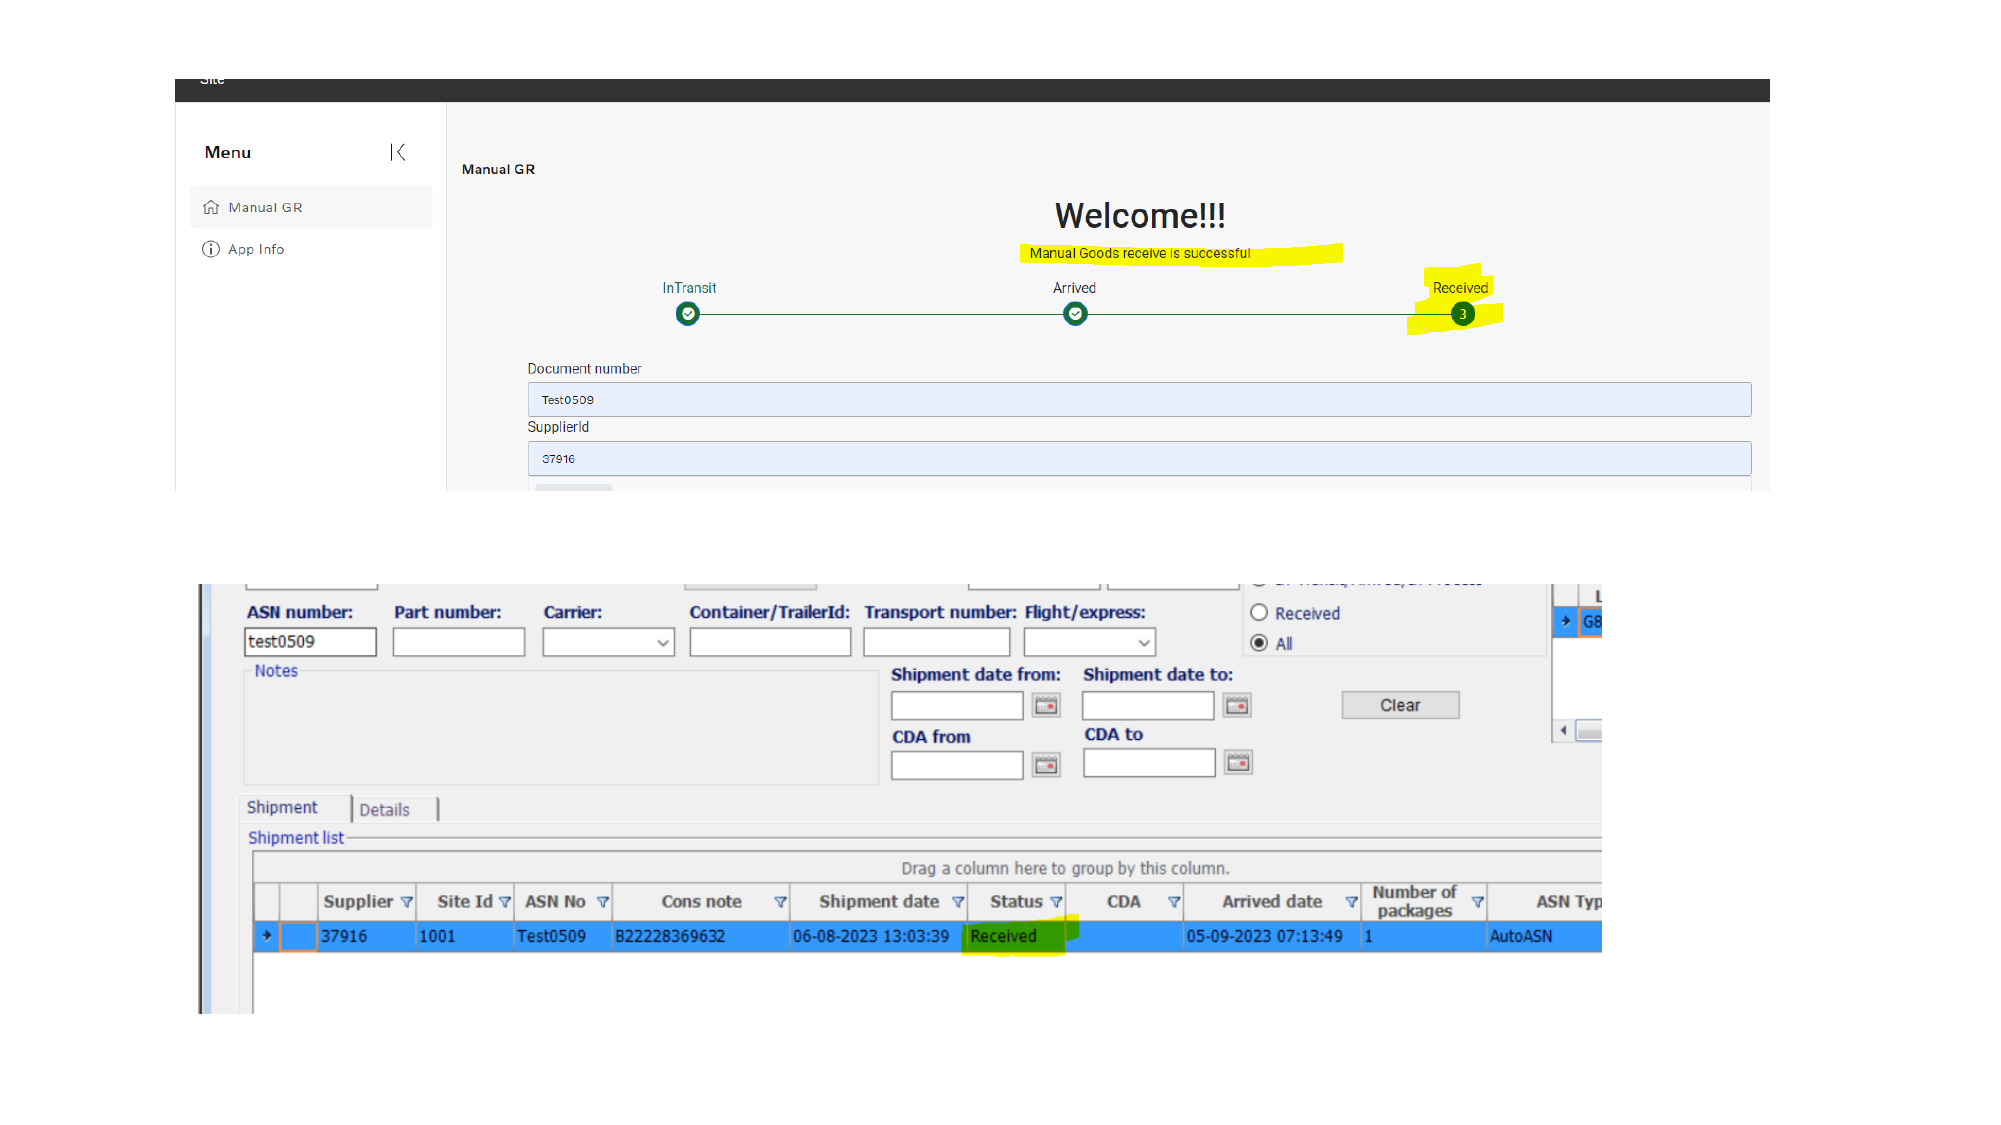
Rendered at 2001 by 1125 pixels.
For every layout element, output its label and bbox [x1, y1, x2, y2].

picture [175, 79, 1770, 491]
picture [198, 584, 1602, 1014]
